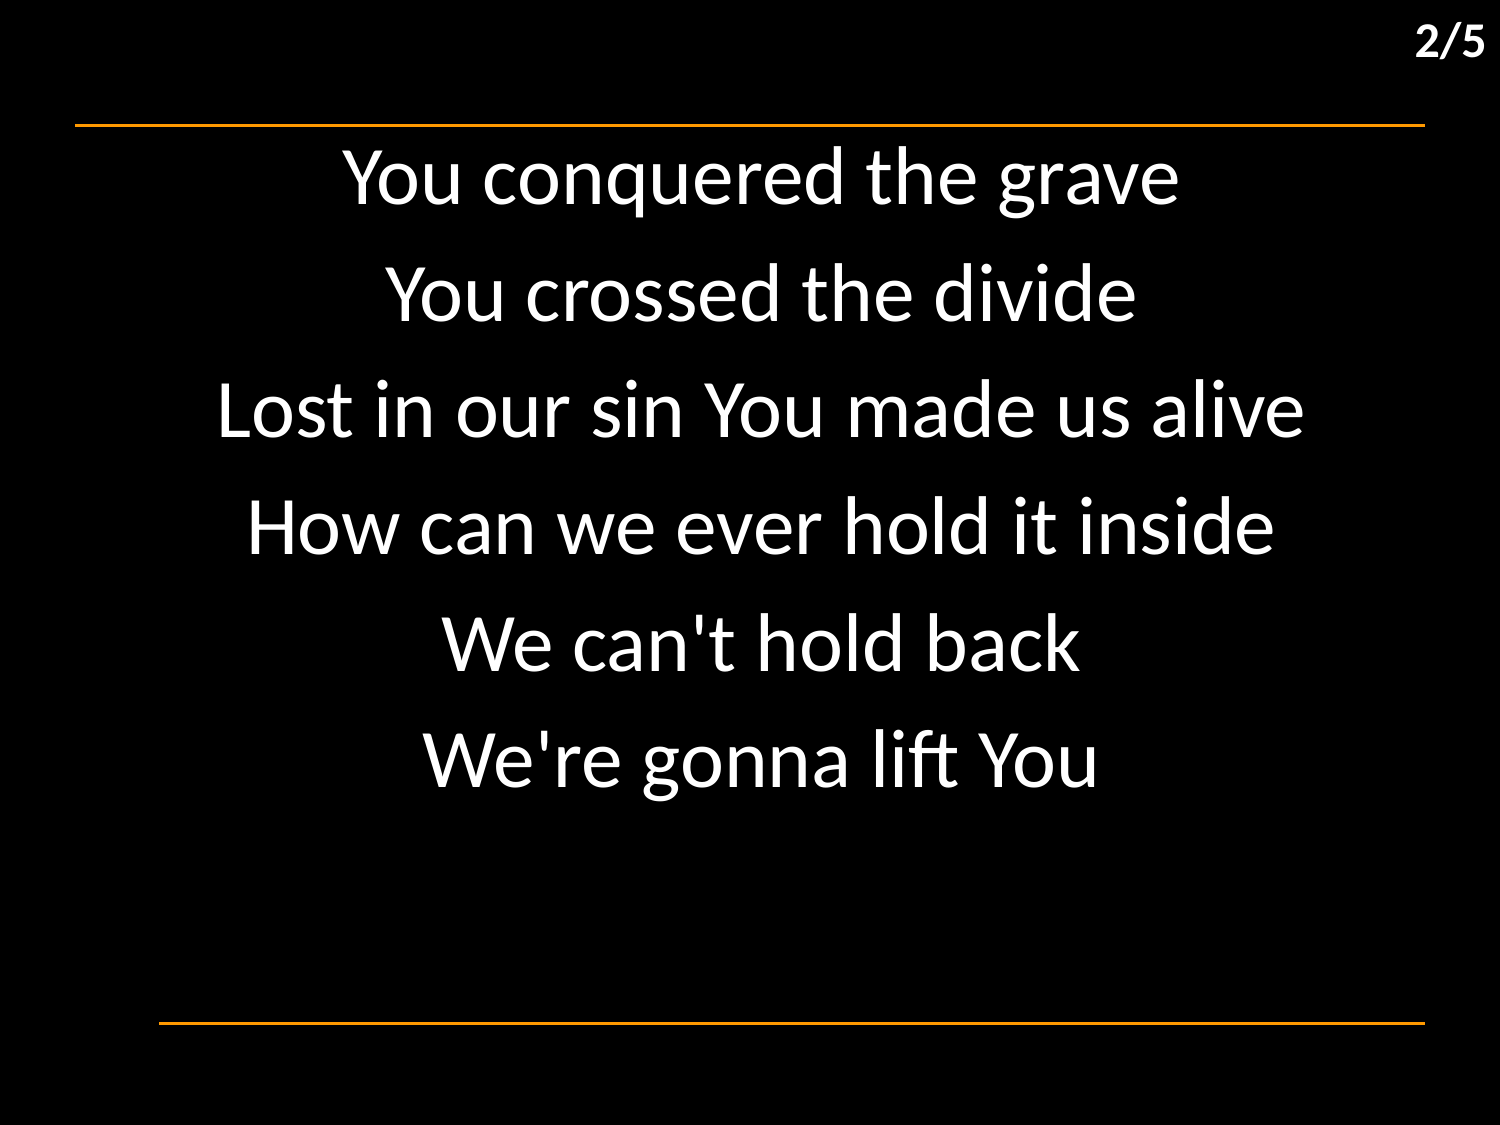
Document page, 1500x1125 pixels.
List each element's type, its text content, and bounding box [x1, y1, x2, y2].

subtitle You conquered the grave You crossed the divide Lost in our sin You made us alive How can we ever hold it inside We can't hold back We're gonna lift You [53, 113, 1471, 1125]
text_box 2/5 [1399, 0, 1500, 75]
